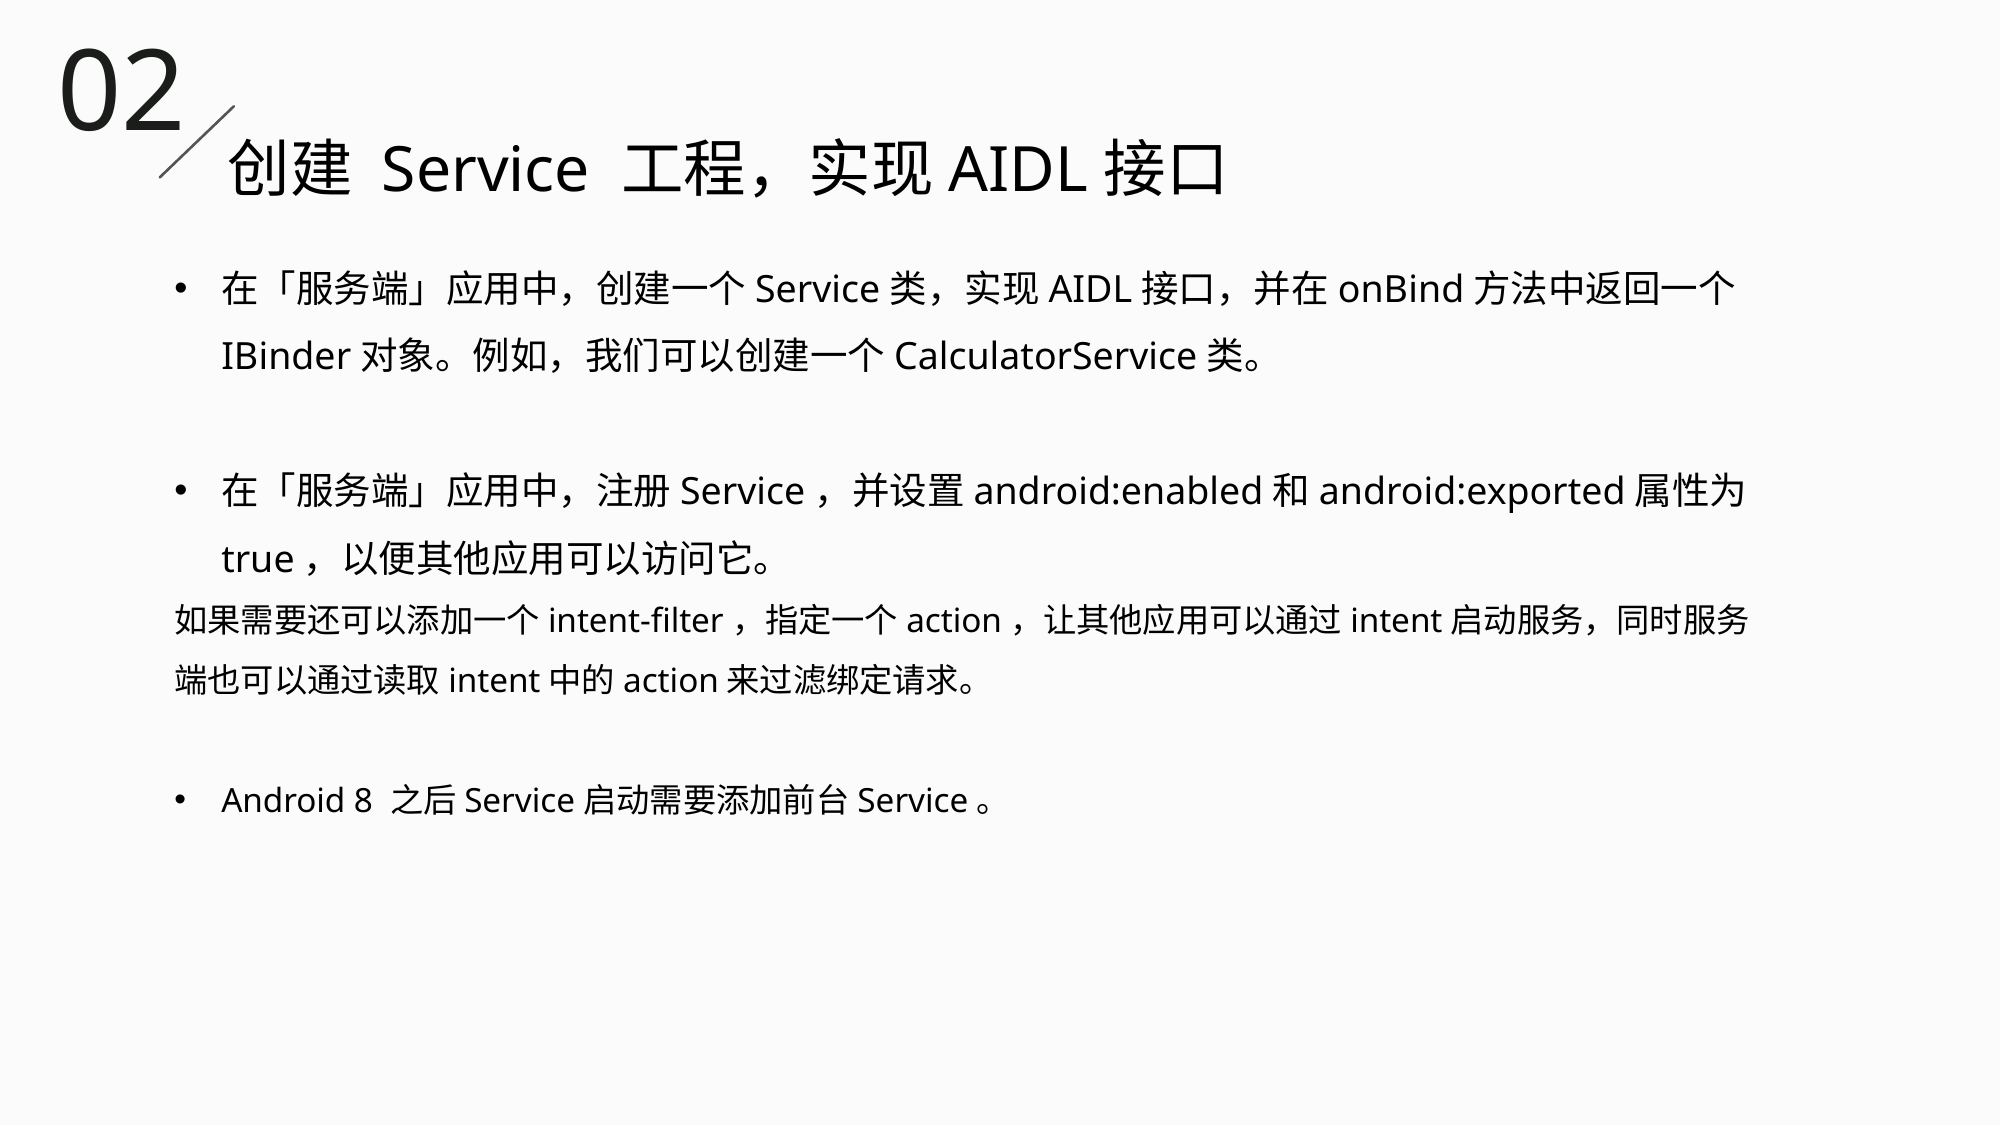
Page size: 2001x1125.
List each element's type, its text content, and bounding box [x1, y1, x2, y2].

text_box 创建 Service 工程，实现AIDL接口 [213, 106, 1782, 212]
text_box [159, 106, 234, 178]
text_box 在「服务端」应用中，创建一个Service类，实现AIDL接口，并在onBind方法中返回一个IBinder对象。例如，我们可以创建一个CalculatorService类。 在「服务端」应用中，注册Service，并设置android:enabled和android:exported属性为true，以便其他应用可以访问它。 如果需要还可以添加一个intent-filter，指定一个action，让其他应用可以通过intent启动服务，同时服务端也可以通过读取intent中的action来过滤绑定请求。 Android 8 之后Service启动需要添加前台Service。 [159, 234, 1782, 998]
text_box 02 [42, 10, 214, 161]
